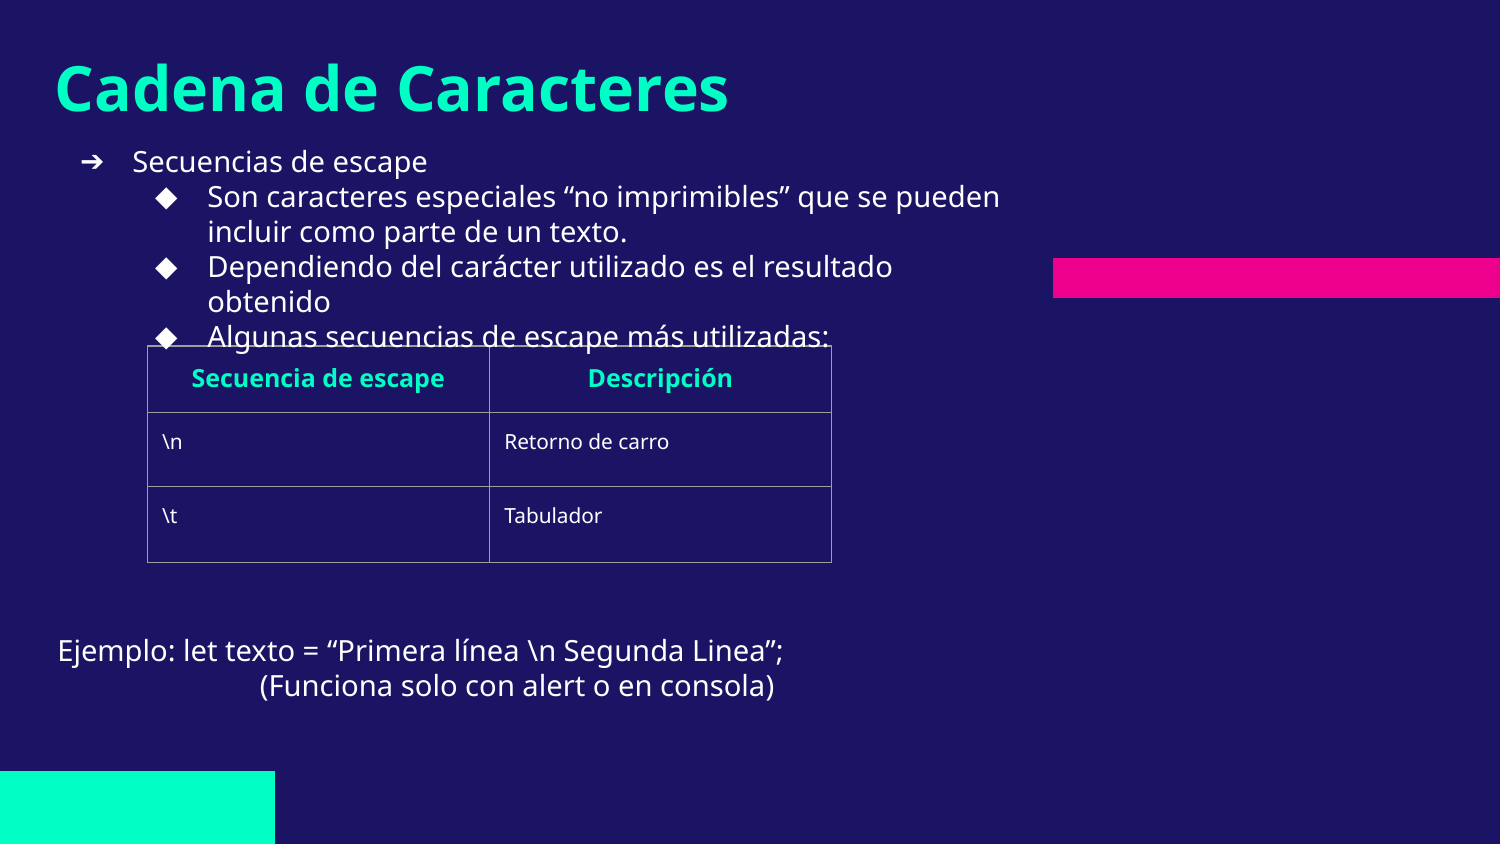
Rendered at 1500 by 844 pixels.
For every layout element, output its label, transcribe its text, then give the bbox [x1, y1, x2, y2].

title Cadena de Caracteres [39, 33, 1262, 144]
text_box Secuencias de escape Son caracteres especiales “no imprimibles” que se pueden incluir como parte de un texto. Dependiendo del carácter utilizado es el resultado obtenido Algunas secuencias de escape más utilizadas: Ejemplo: let texto = “Primera línea \n Segunda Linea”; (Funciona solo con alert o en consola) [42, 128, 1019, 711]
